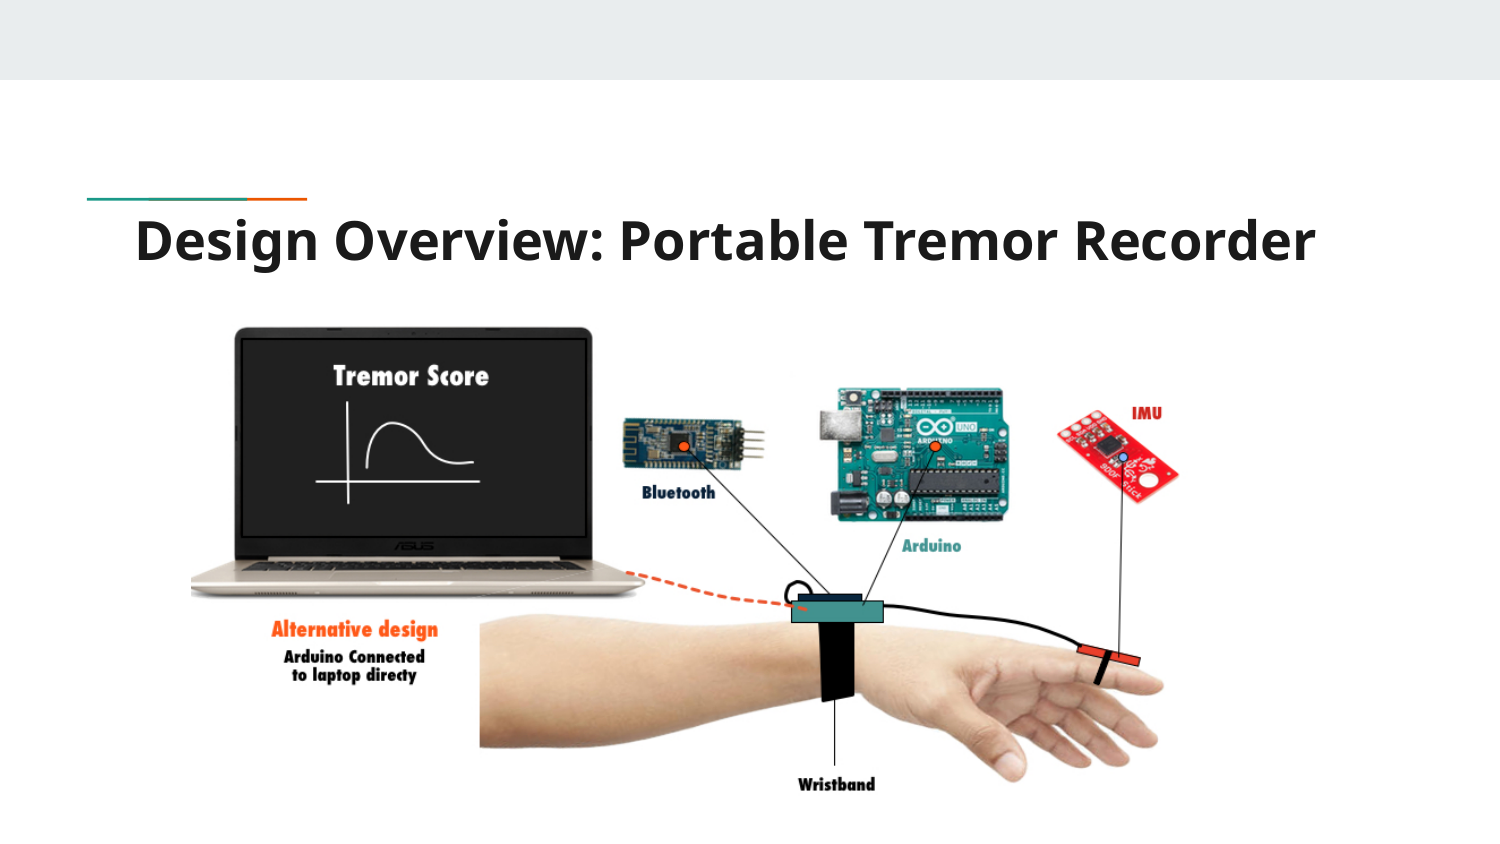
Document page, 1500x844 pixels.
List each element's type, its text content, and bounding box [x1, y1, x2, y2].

title Design Overview: Portable Tremor Recorder [119, 191, 1381, 280]
picture [190, 278, 1210, 844]
